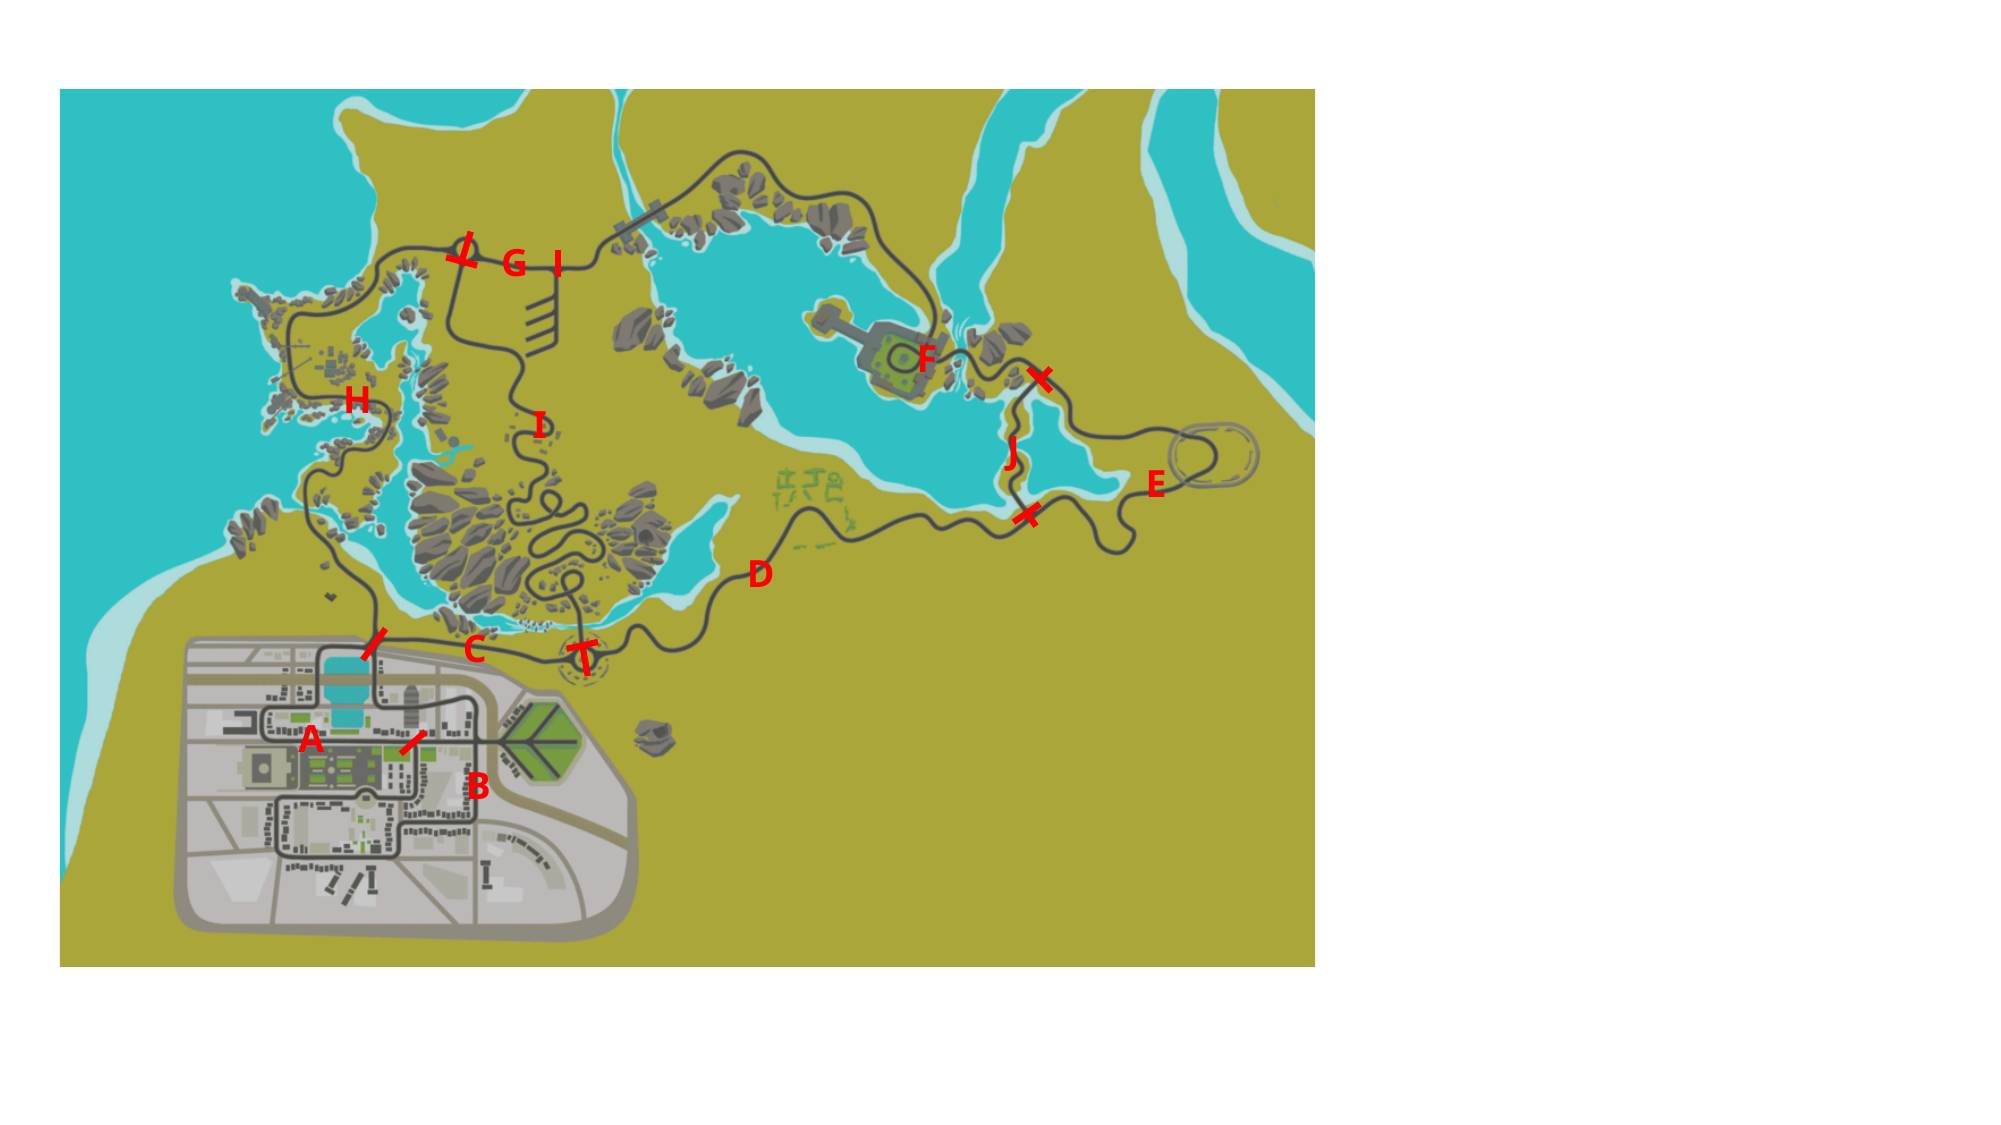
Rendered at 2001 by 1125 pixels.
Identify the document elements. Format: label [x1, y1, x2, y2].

text_box [400, 731, 426, 755]
text_box [1027, 367, 1052, 392]
text_box [445, 235, 475, 274]
text_box [572, 632, 602, 670]
picture [59, 88, 1316, 968]
text_box [1014, 501, 1039, 526]
text_box [1039, 367, 1052, 381]
text_box [362, 628, 387, 661]
